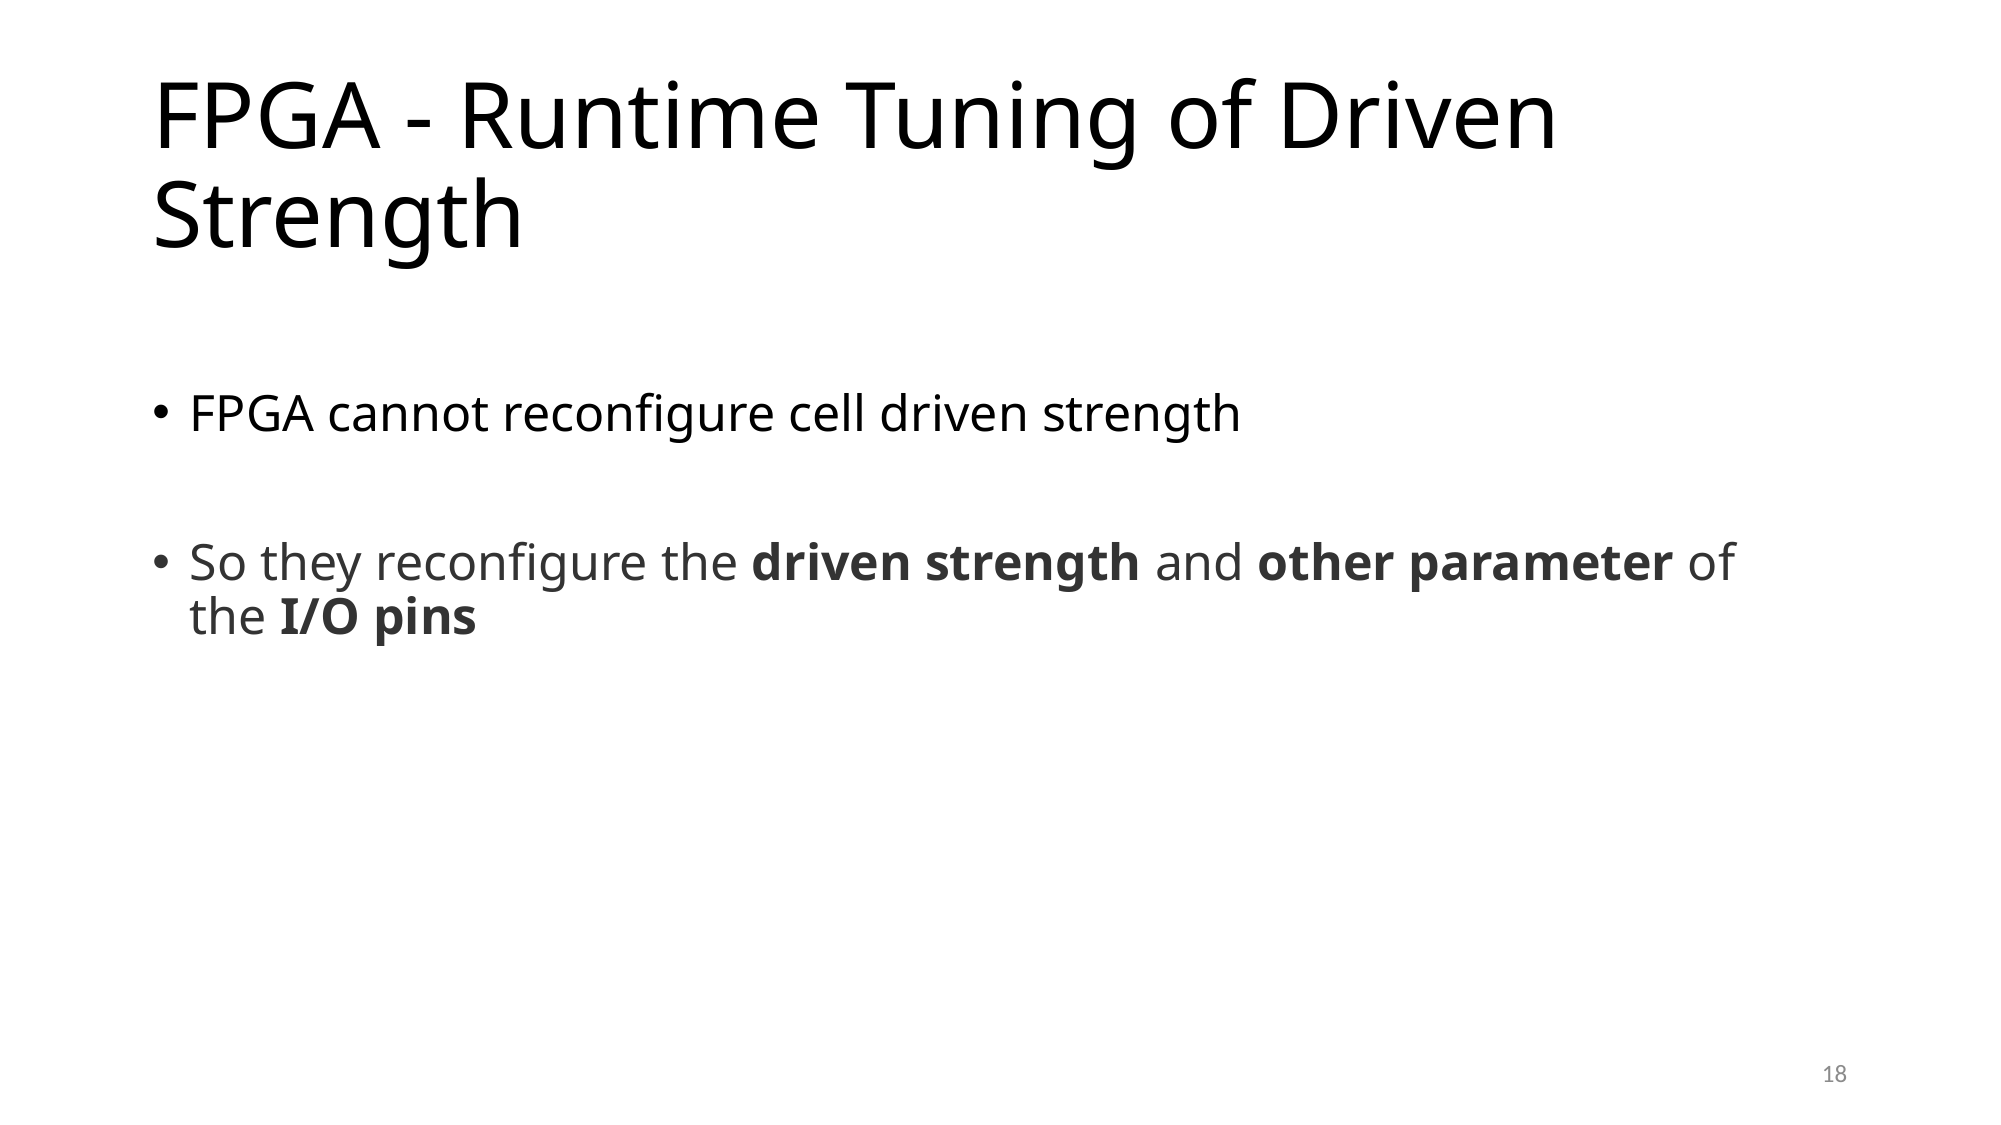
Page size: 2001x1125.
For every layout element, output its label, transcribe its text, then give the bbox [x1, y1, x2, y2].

title FPGA - Runtime Tuning of Driven Strength [137, 59, 1863, 278]
list FPGA cannot reconfigure cell driven strength So they reconfigure the driven strength and other parameter of the I/O pins [137, 299, 1863, 1014]
slide_number 17 [1412, 1042, 1863, 1103]
